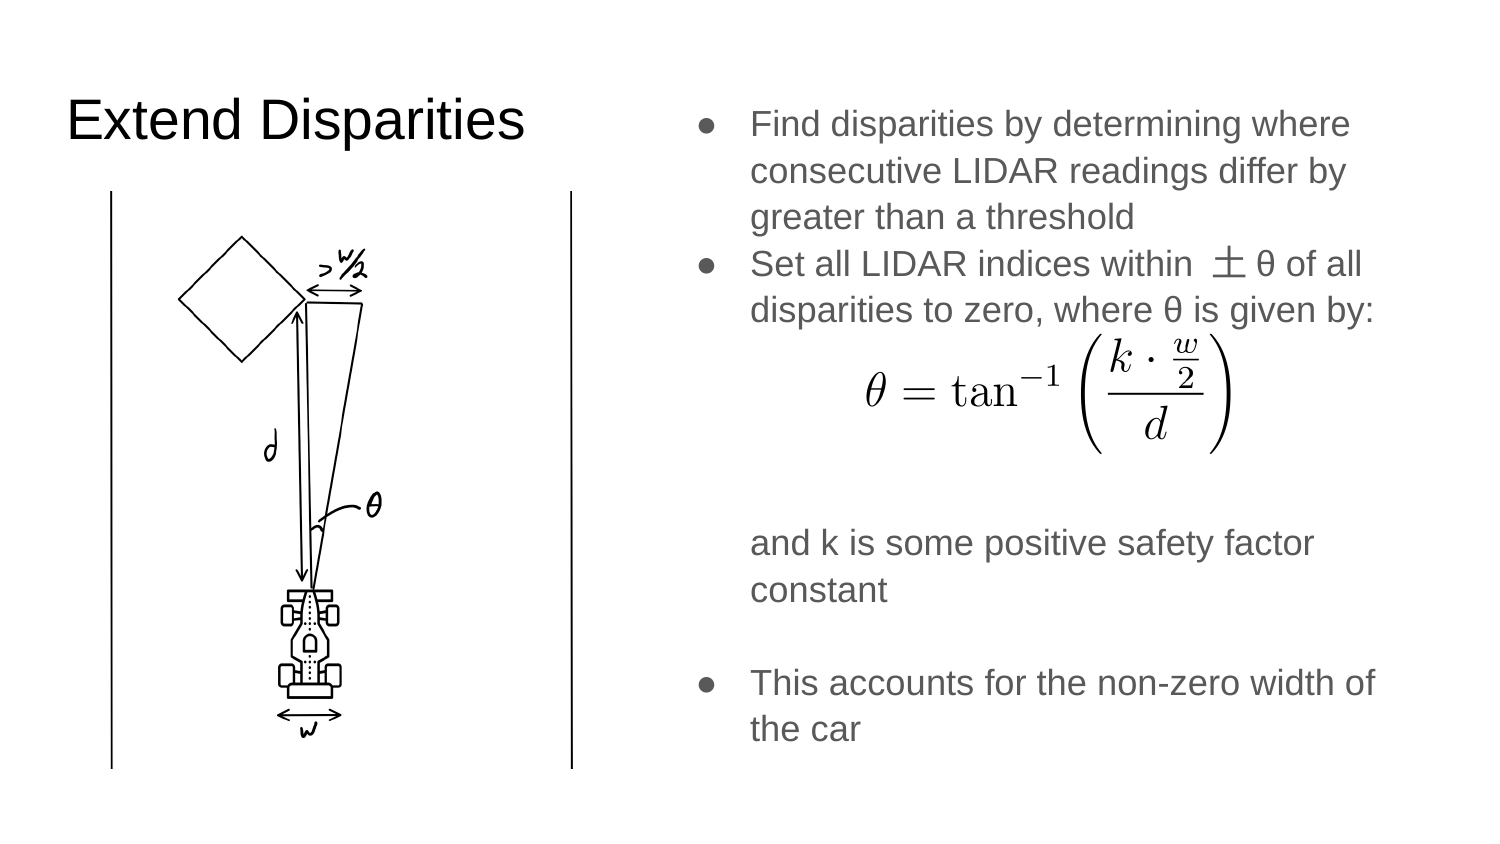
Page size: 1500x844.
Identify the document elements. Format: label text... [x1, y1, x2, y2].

title Extend Disparities [51, 72, 1449, 167]
picture [860, 330, 1238, 458]
picture [63, 191, 603, 769]
list Find disparities by determining where consecutive LIDAR readings differ by greater than a threshold Set all LIDAR indices within 土θ of all disparities to zero, where θ is given by: and k is some positive safety factor constant This accounts for the non-zero width of the car [662, 82, 1437, 769]
